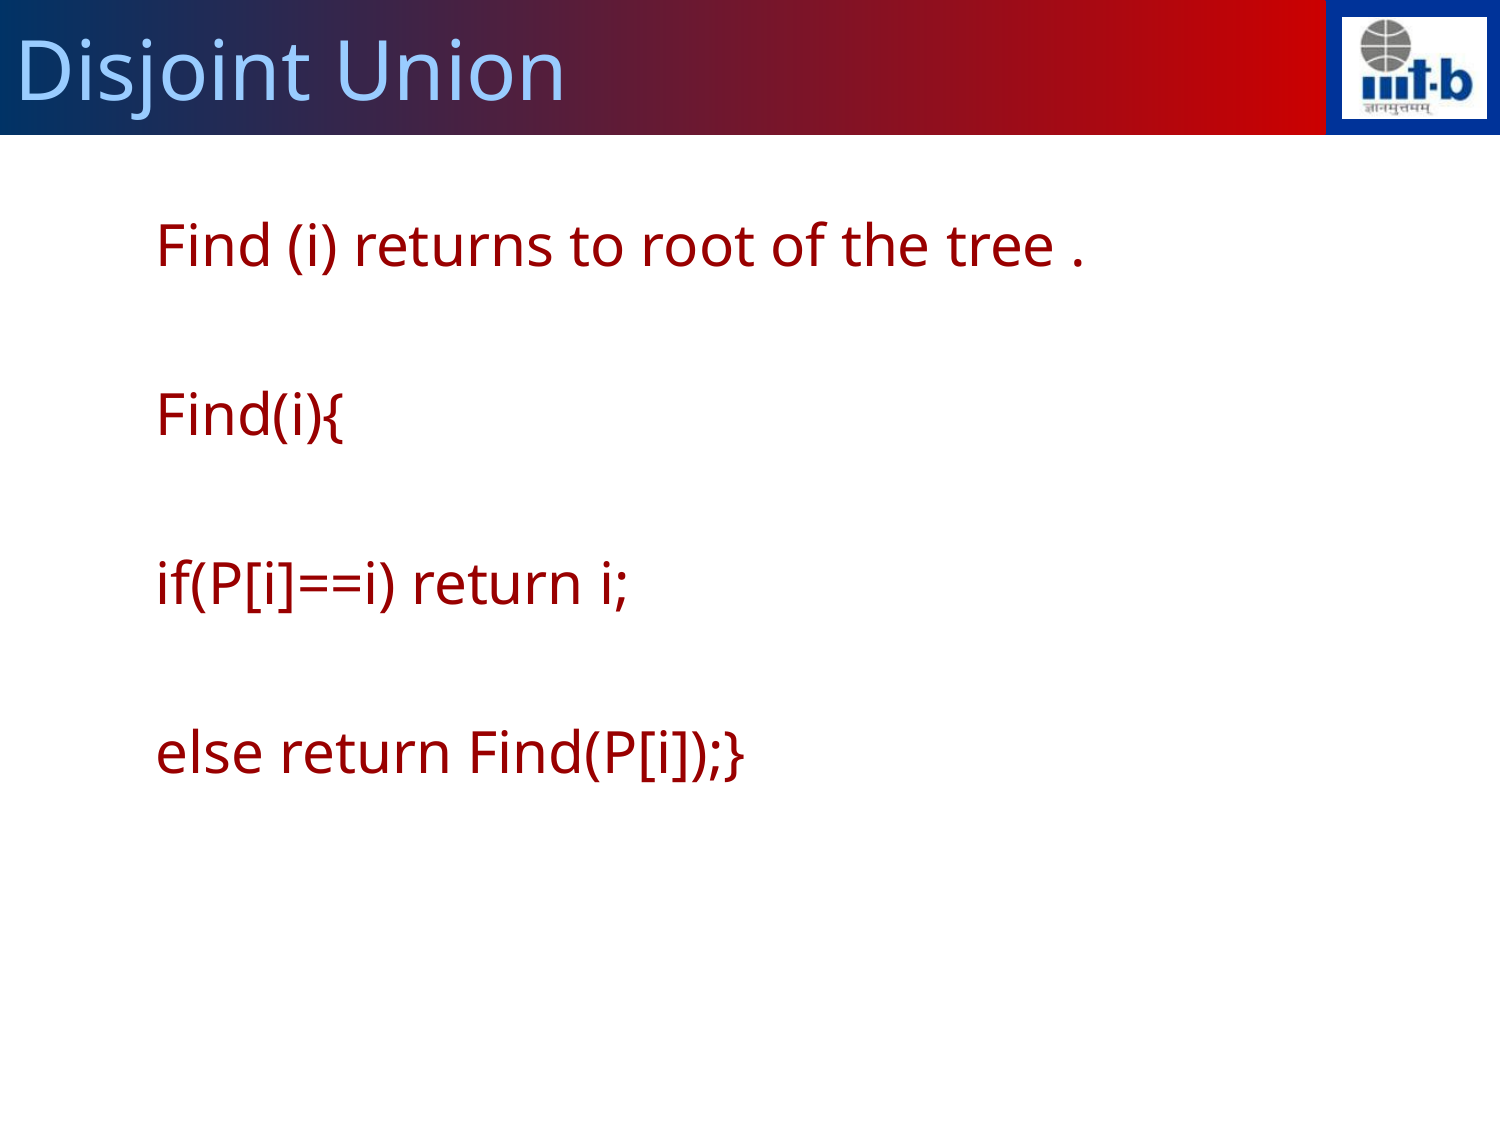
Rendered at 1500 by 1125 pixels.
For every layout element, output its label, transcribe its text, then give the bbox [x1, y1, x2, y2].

title Disjoint Union [0, 0, 1326, 136]
picture [1342, 17, 1487, 119]
list Find (i) returns to root of the tree . Find(i){ if(P[i]==i) return i; else return Find(P[i]);} [74, 199, 1426, 1006]
